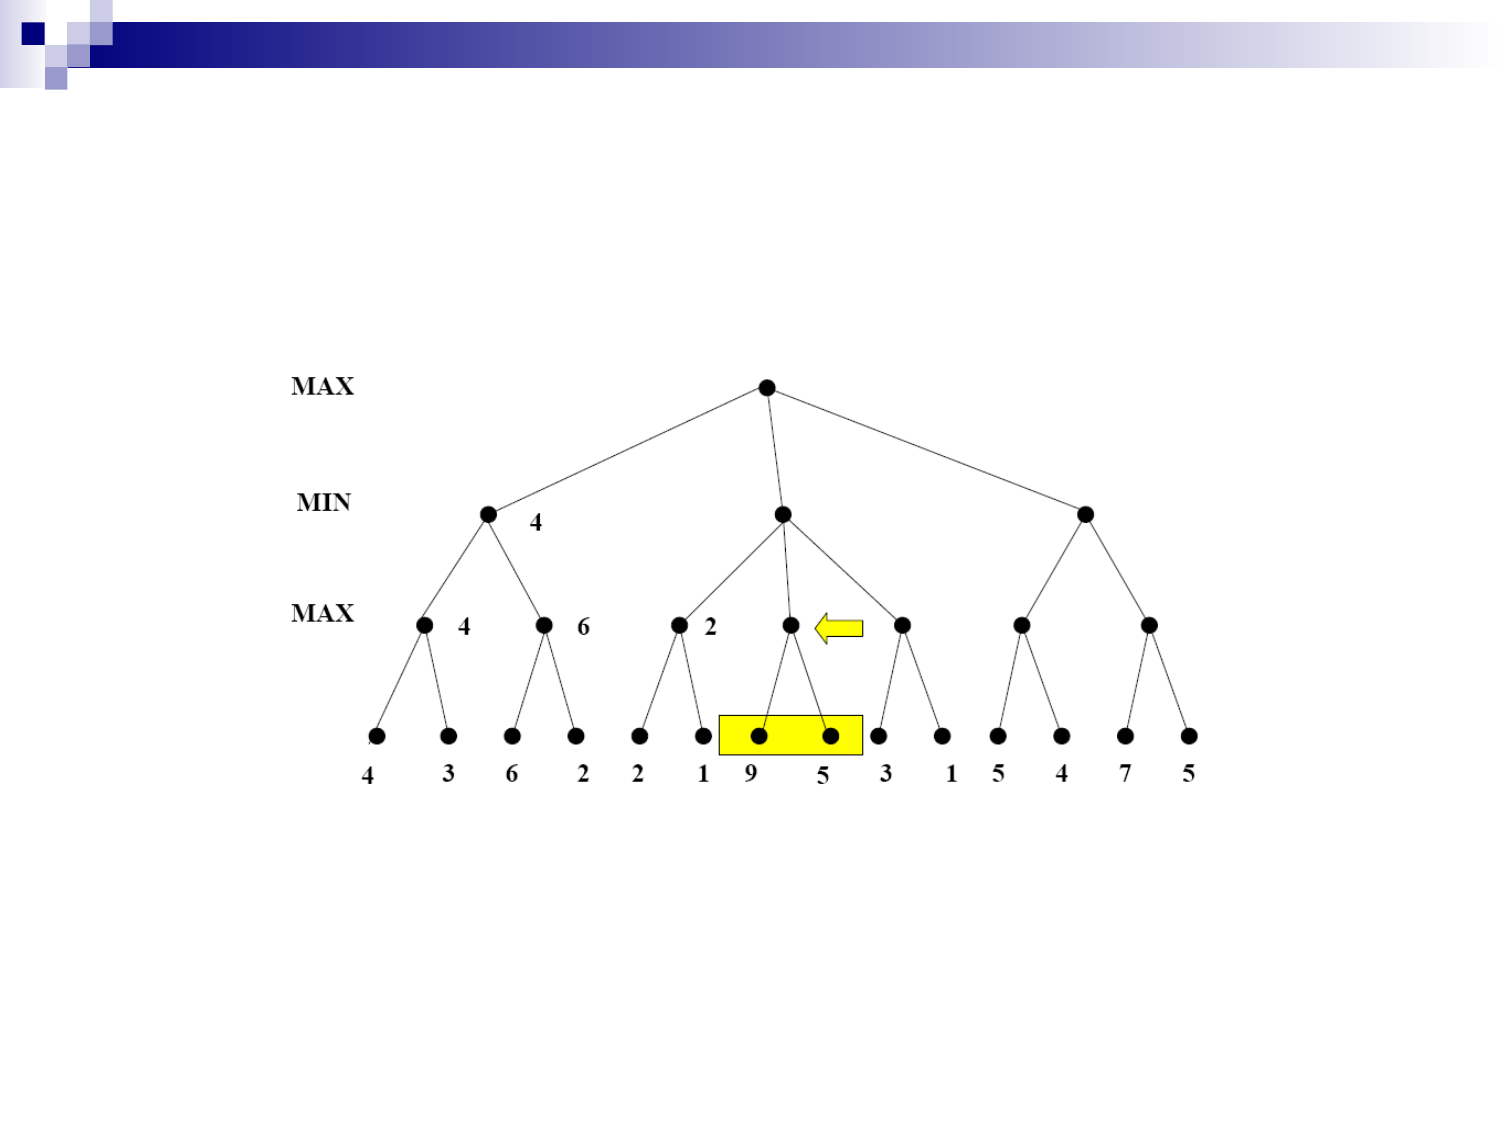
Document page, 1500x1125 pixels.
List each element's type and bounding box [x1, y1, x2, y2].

text_box [284, 307, 1212, 818]
